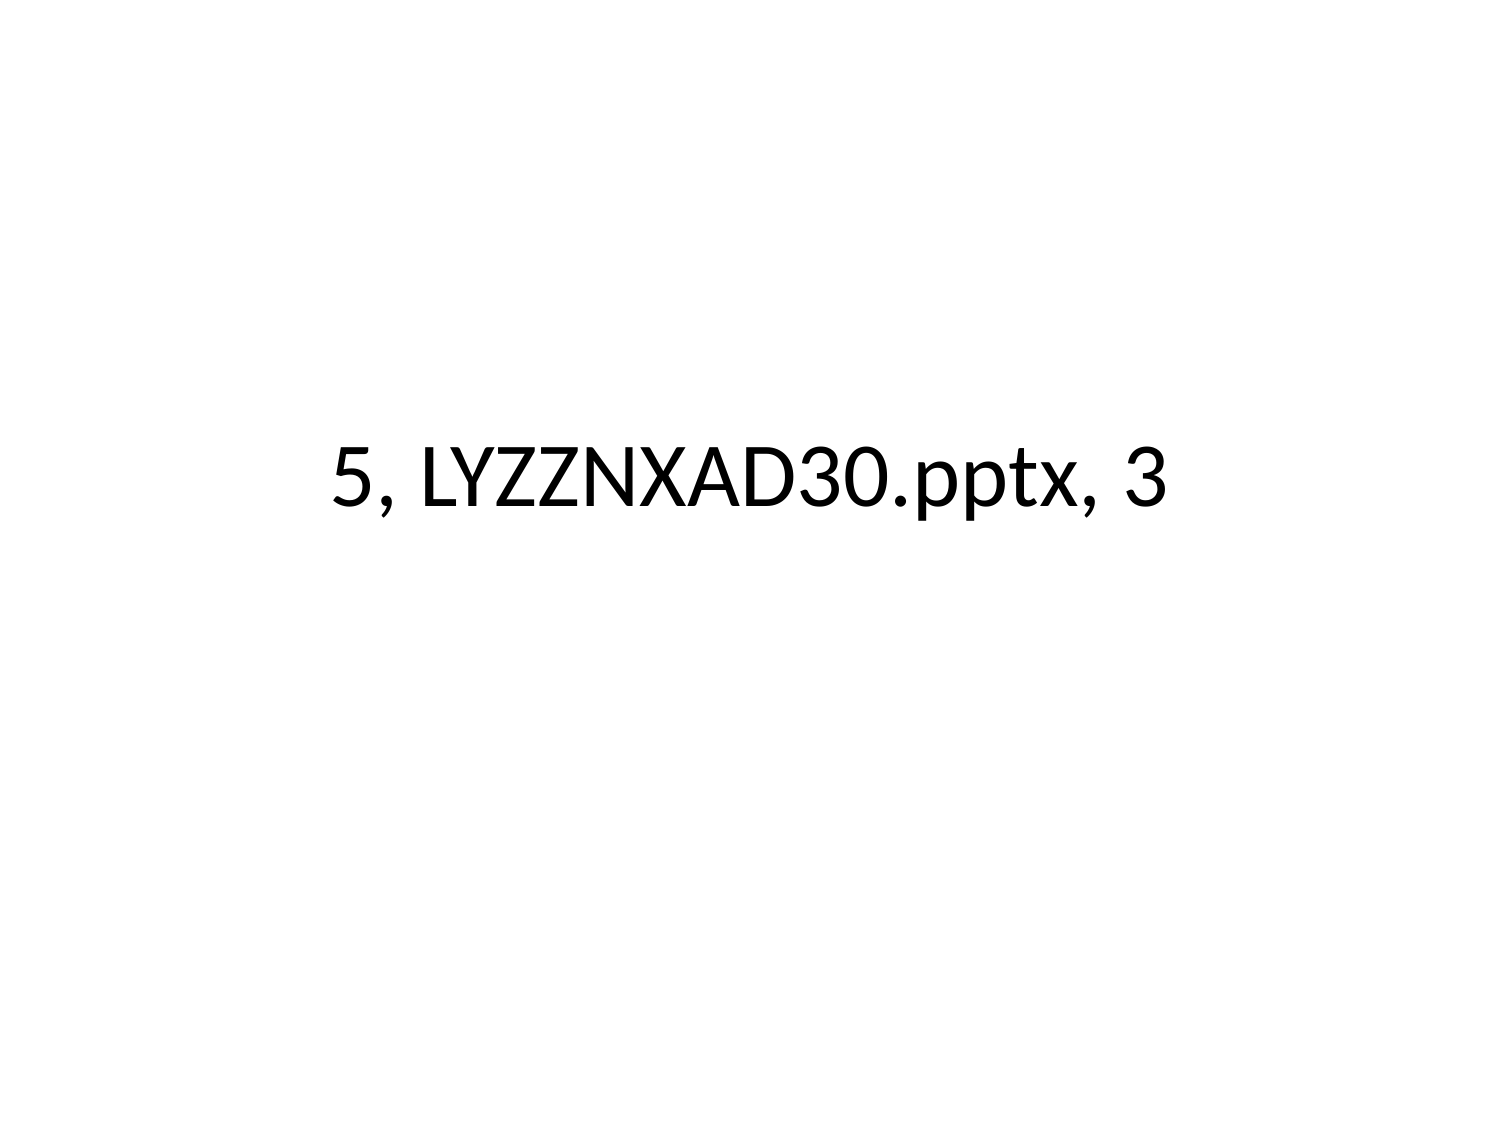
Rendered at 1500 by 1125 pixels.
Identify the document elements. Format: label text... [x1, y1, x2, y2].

title 5, LYZZNXAD30.pptx, 3 [112, 349, 1388, 591]
